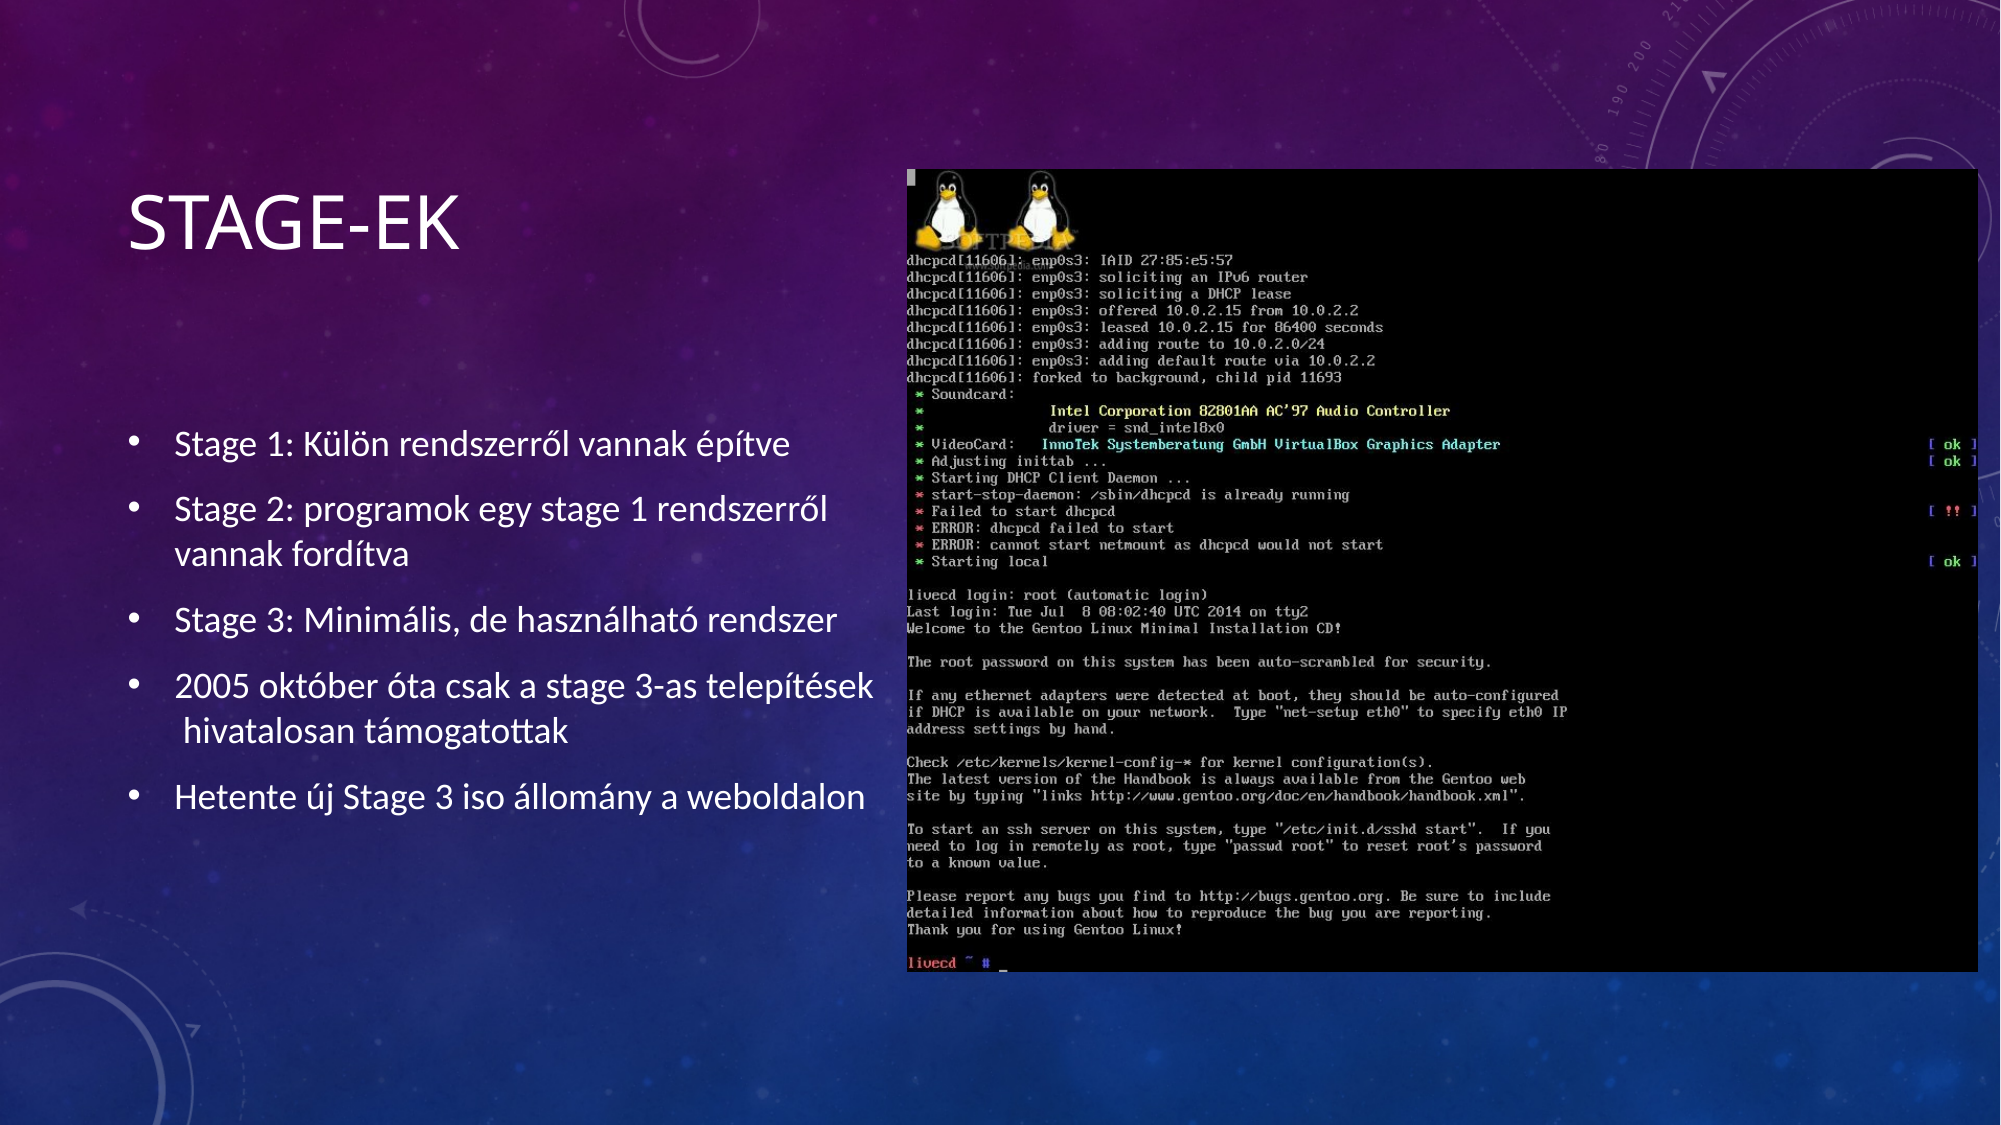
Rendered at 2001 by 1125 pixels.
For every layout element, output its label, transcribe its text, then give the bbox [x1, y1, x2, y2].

picture [0, 0, 2001, 1125]
list Stage 1: Külön rendszerről vannak építve Stage 2: programok egy stage 1 rendszerről vannak fordítva Stage 3: Minimális, de használható rendszer 2005 október óta csak a stage 3-as telepítések hivatalosan támogatottak Hetente új Stage 3 iso állomány a weboldalon [112, 351, 891, 950]
title Stage-ek [112, 99, 1775, 339]
